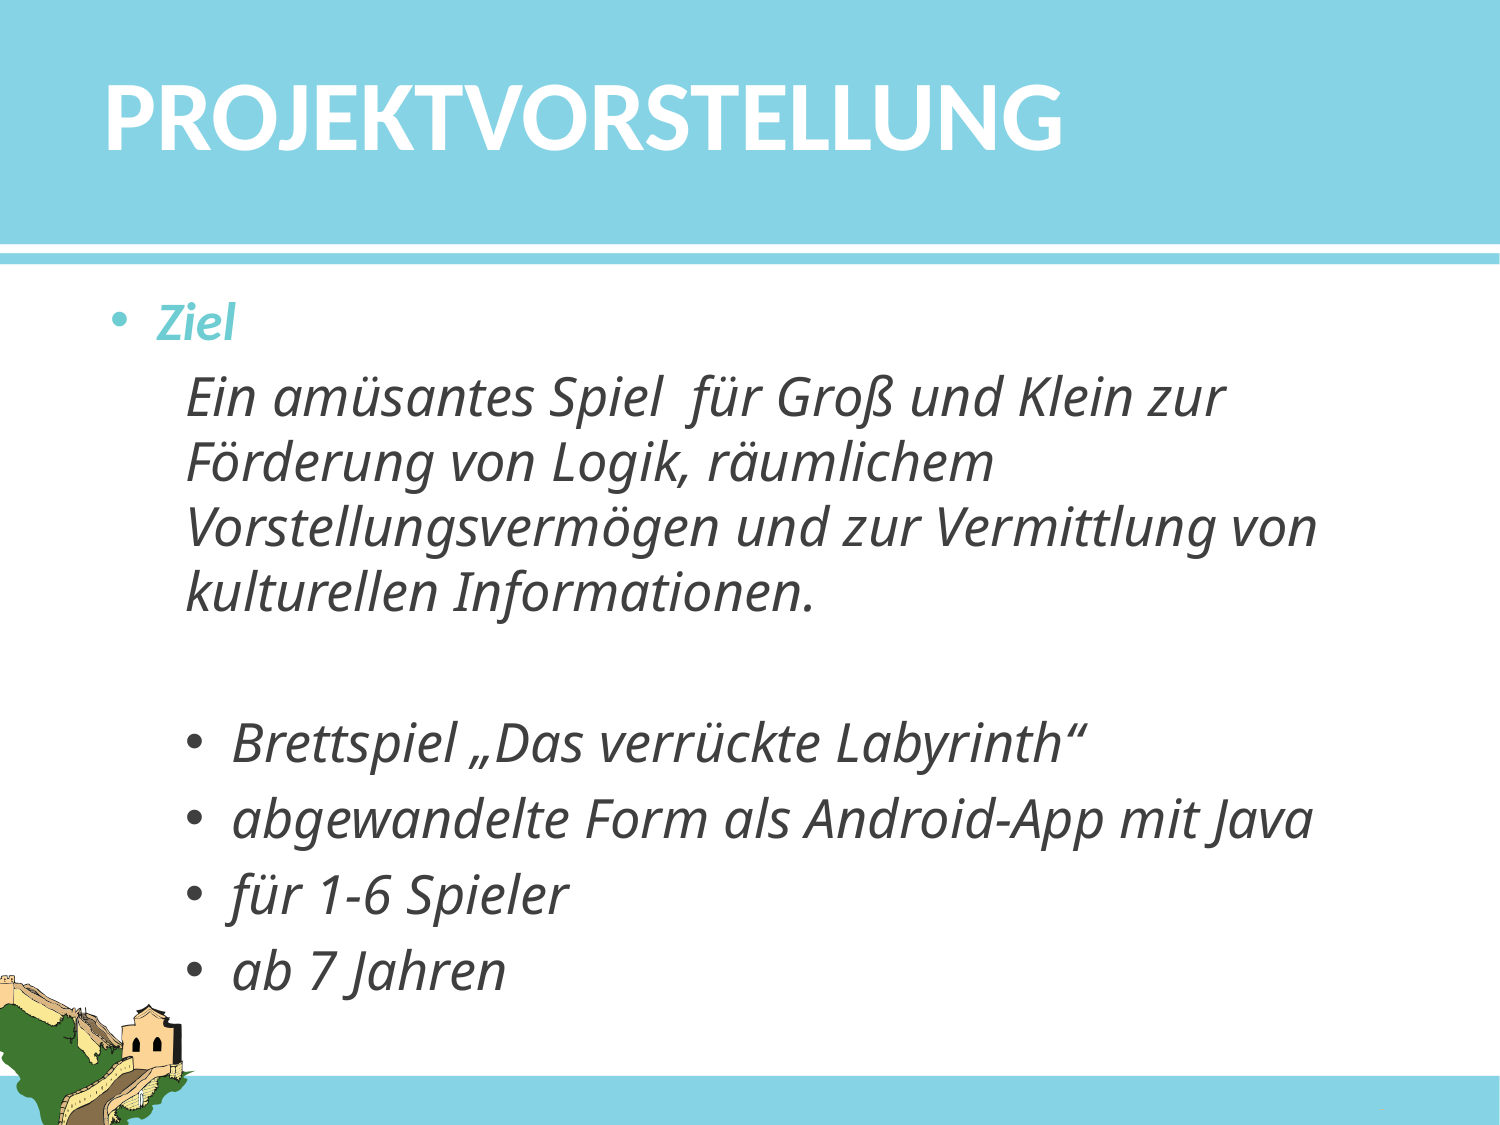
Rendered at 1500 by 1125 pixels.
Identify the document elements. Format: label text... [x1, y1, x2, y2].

list Ziel Ein amüsantes Spiel für Groß und Klein zur Förderung von Logik, räumlichem Vorstellungsvermögen und zur Vermittlung von kulturellen Informationen. Brettspiel „Das verrückte Labyrinth“ abgewandelte Form als Android-App mit Java für 1-6 Spieler ab 7 Jahren [94, 278, 1395, 976]
picture [0, 0, 1500, 1125]
text_box Projektvorstellung [88, 42, 1101, 208]
